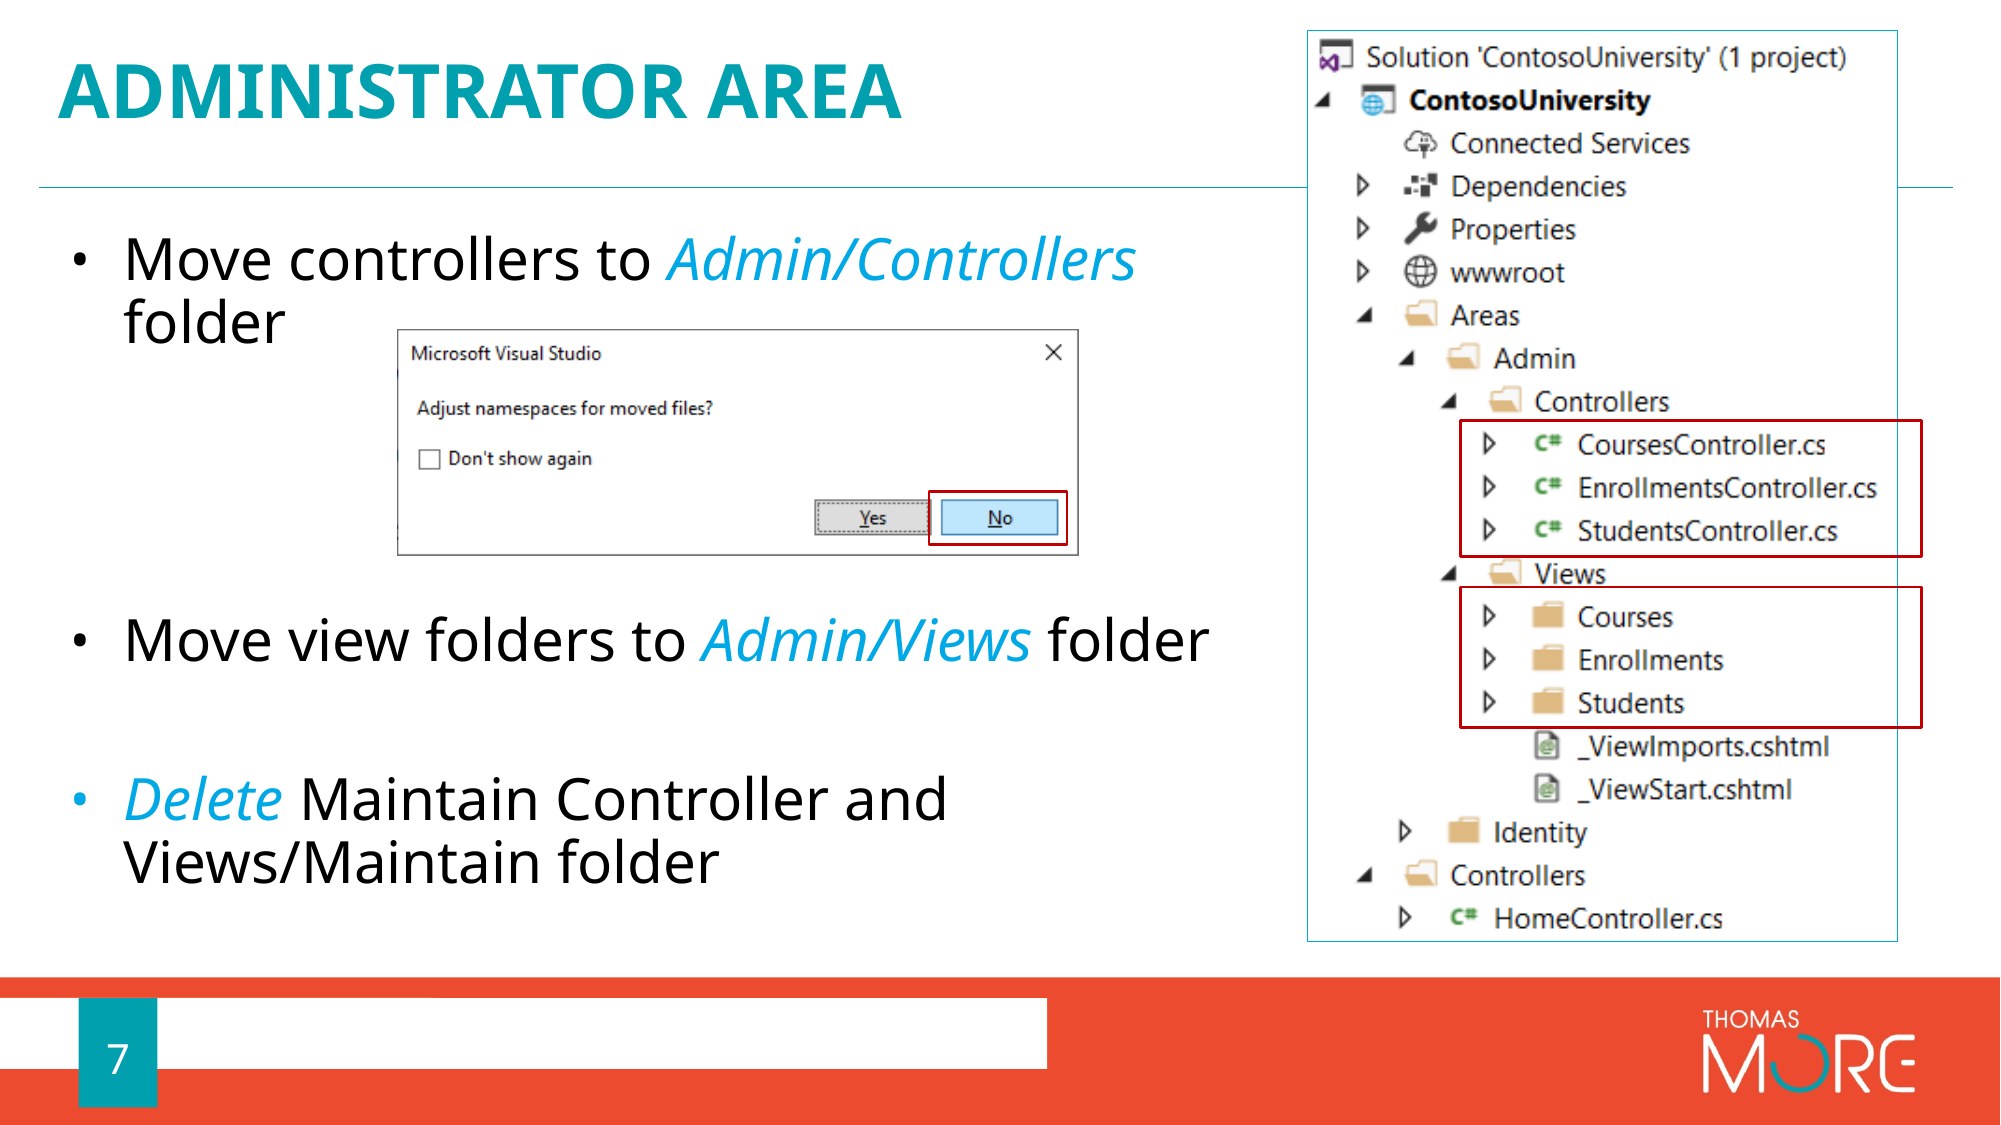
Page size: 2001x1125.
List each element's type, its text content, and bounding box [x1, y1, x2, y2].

footer [165, 998, 1048, 1069]
picture [1673, 980, 1944, 1122]
slide_number 7 [78, 998, 158, 1108]
picture [1309, 32, 1898, 940]
list Move controllers to Admin/Controllers folder Move view folders to Admin/Views folder Delete Maintain Controller and Views/Maintain folder [0, 188, 1284, 953]
text_box [1904, 419, 1923, 558]
title Administrator Area [0, 0, 2000, 188]
text_box [1904, 585, 1923, 730]
picture [397, 329, 1079, 557]
